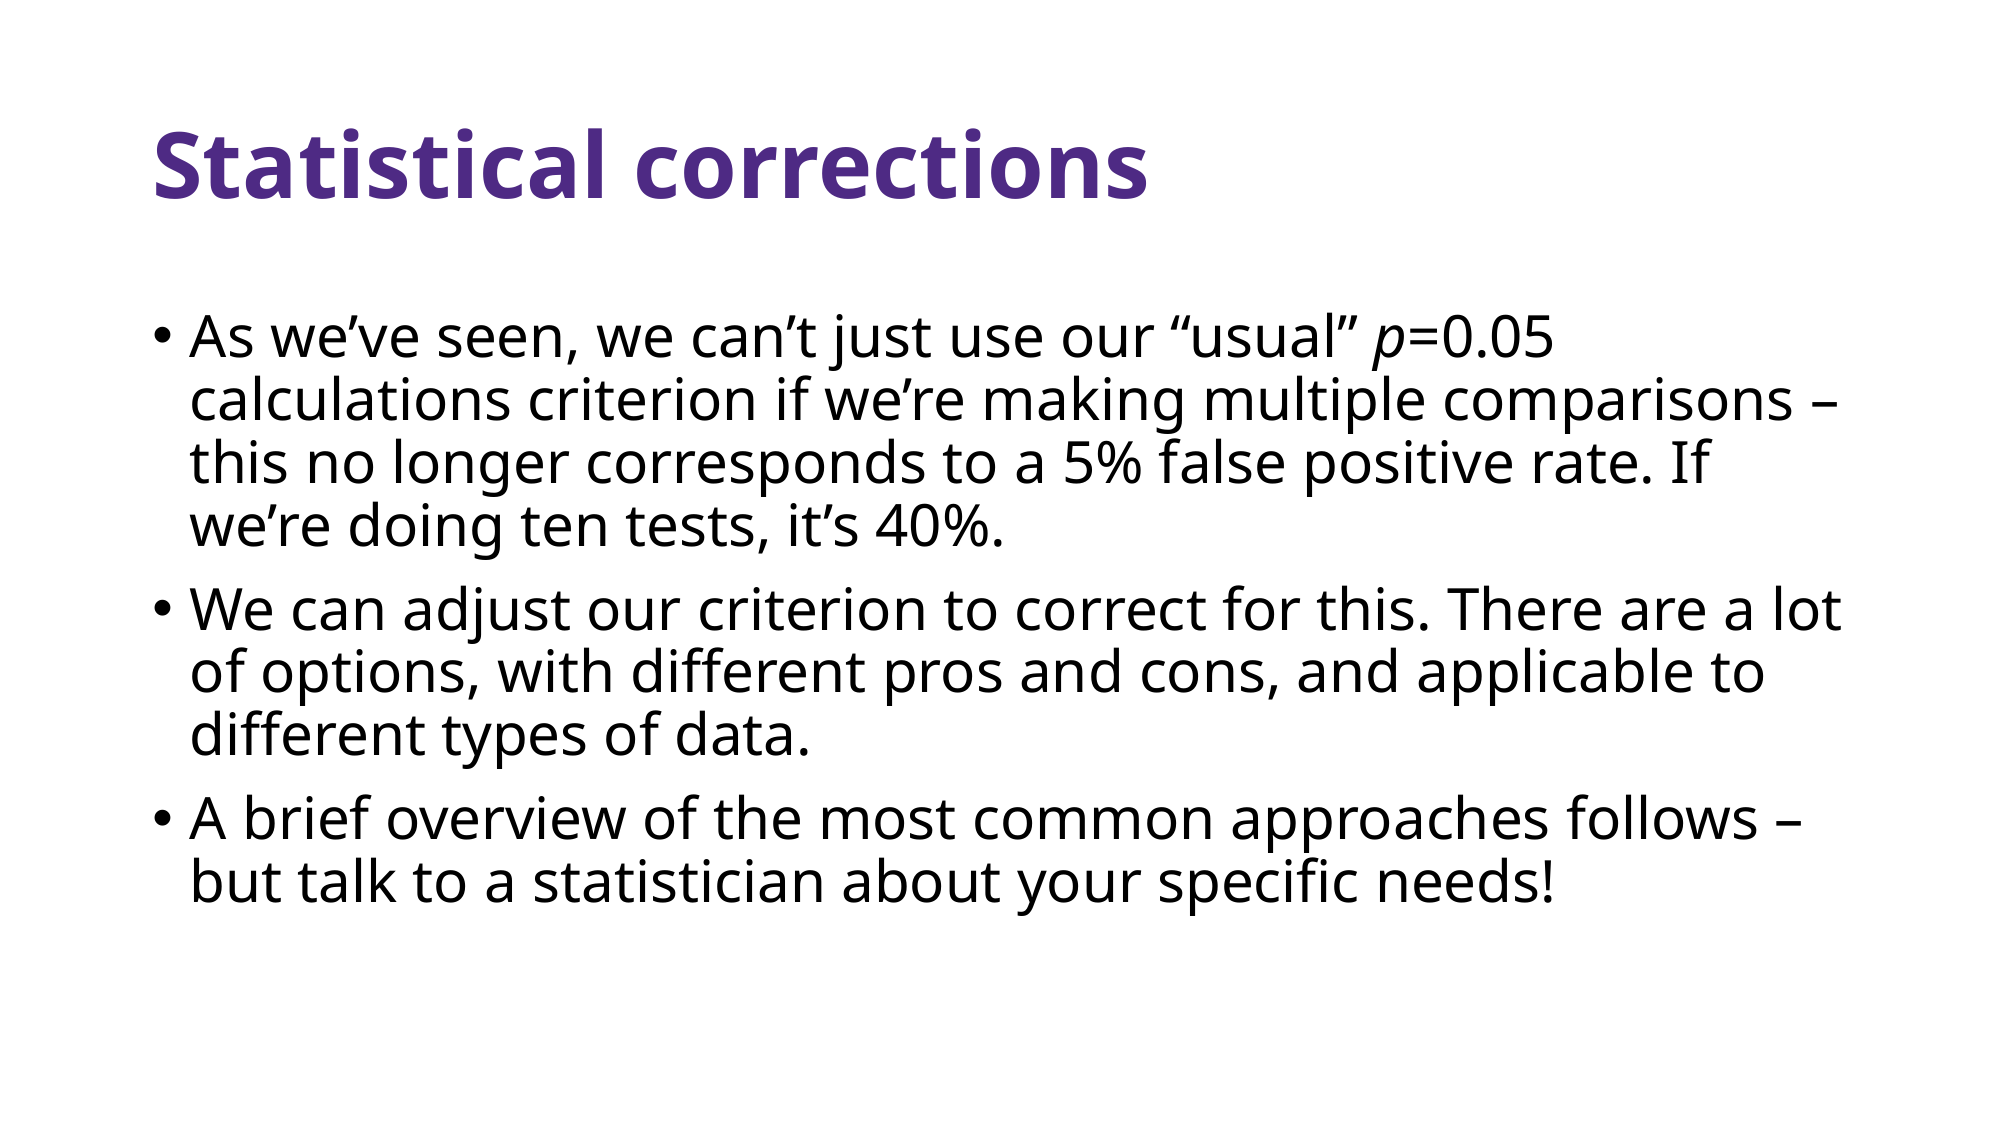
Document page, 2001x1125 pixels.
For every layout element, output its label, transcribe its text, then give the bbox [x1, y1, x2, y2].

title Statistical corrections [137, 59, 1863, 278]
list As we’ve seen, we can’t just use our “usual” p=0.05 calculations criterion if we’re making multiple comparisons – this no longer corresponds to a 5% false positive rate. If we’re doing ten tests, it’s 40%. We can adjust our criterion to correct for this. There are a lot of options, with different pros and cons, and applicable to different types of data. A brief overview of the most common approaches follows – but talk to a statistician about your specific needs! [137, 299, 1863, 1014]
